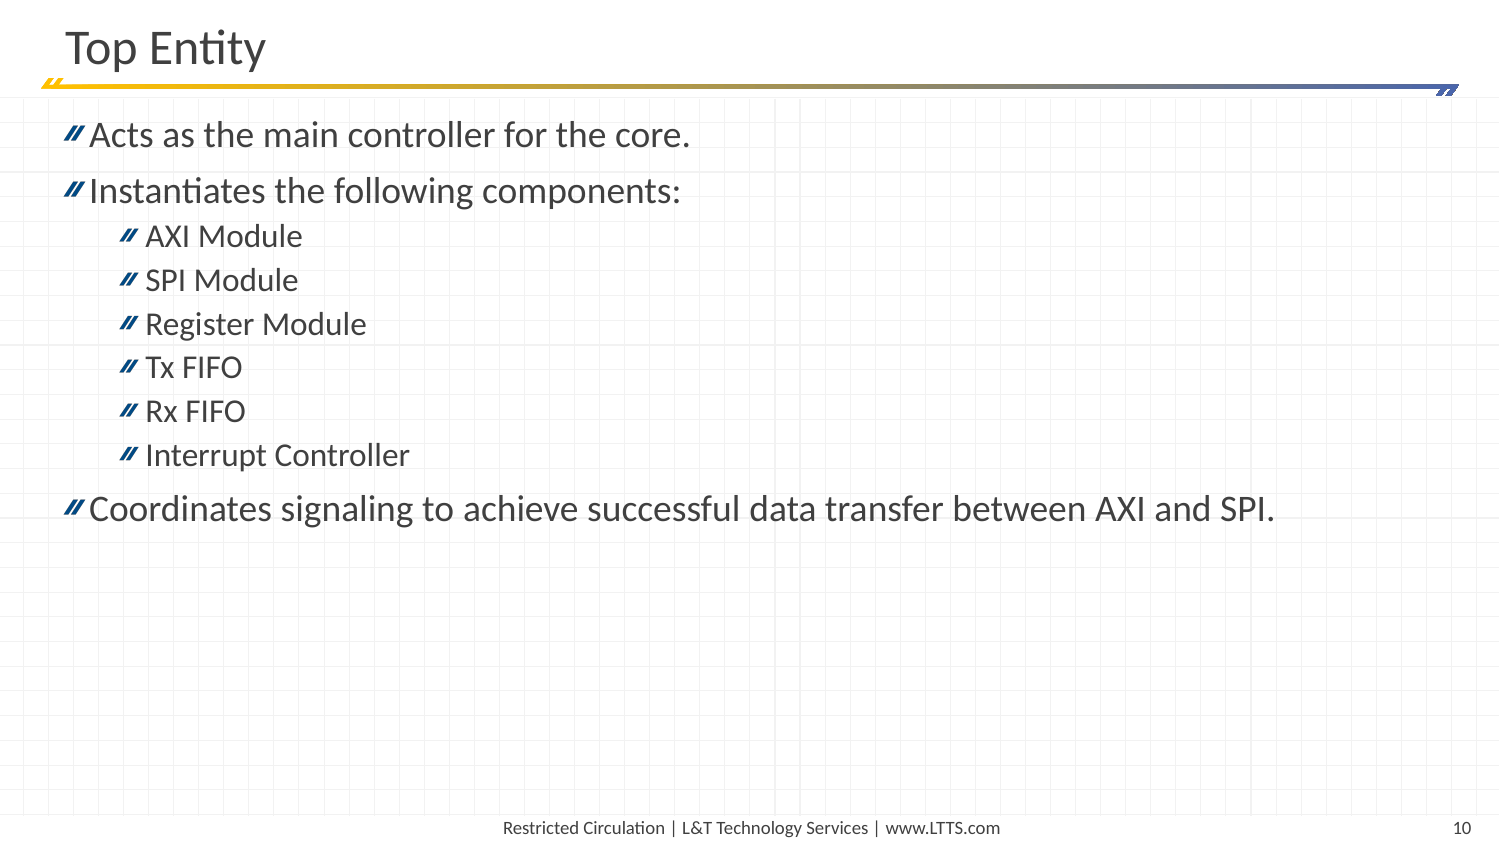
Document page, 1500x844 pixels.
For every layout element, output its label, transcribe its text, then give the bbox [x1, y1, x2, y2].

picture [61, 175, 88, 203]
picture [117, 398, 141, 422]
picture [61, 493, 88, 521]
picture [117, 223, 141, 247]
picture [61, 119, 88, 147]
picture [117, 267, 141, 291]
picture [117, 441, 141, 466]
picture [117, 354, 141, 378]
title Top Entity [50, 0, 1450, 83]
list Acts as the main controller for the core. Instantiates the following components: AXI Module SPI Module Register Module Tx FIFO Rx FIFO Interrupt Controller Coordinates signaling to achieve successful data transfer between AXI and SPI. [50, 109, 1450, 797]
picture [117, 310, 141, 335]
